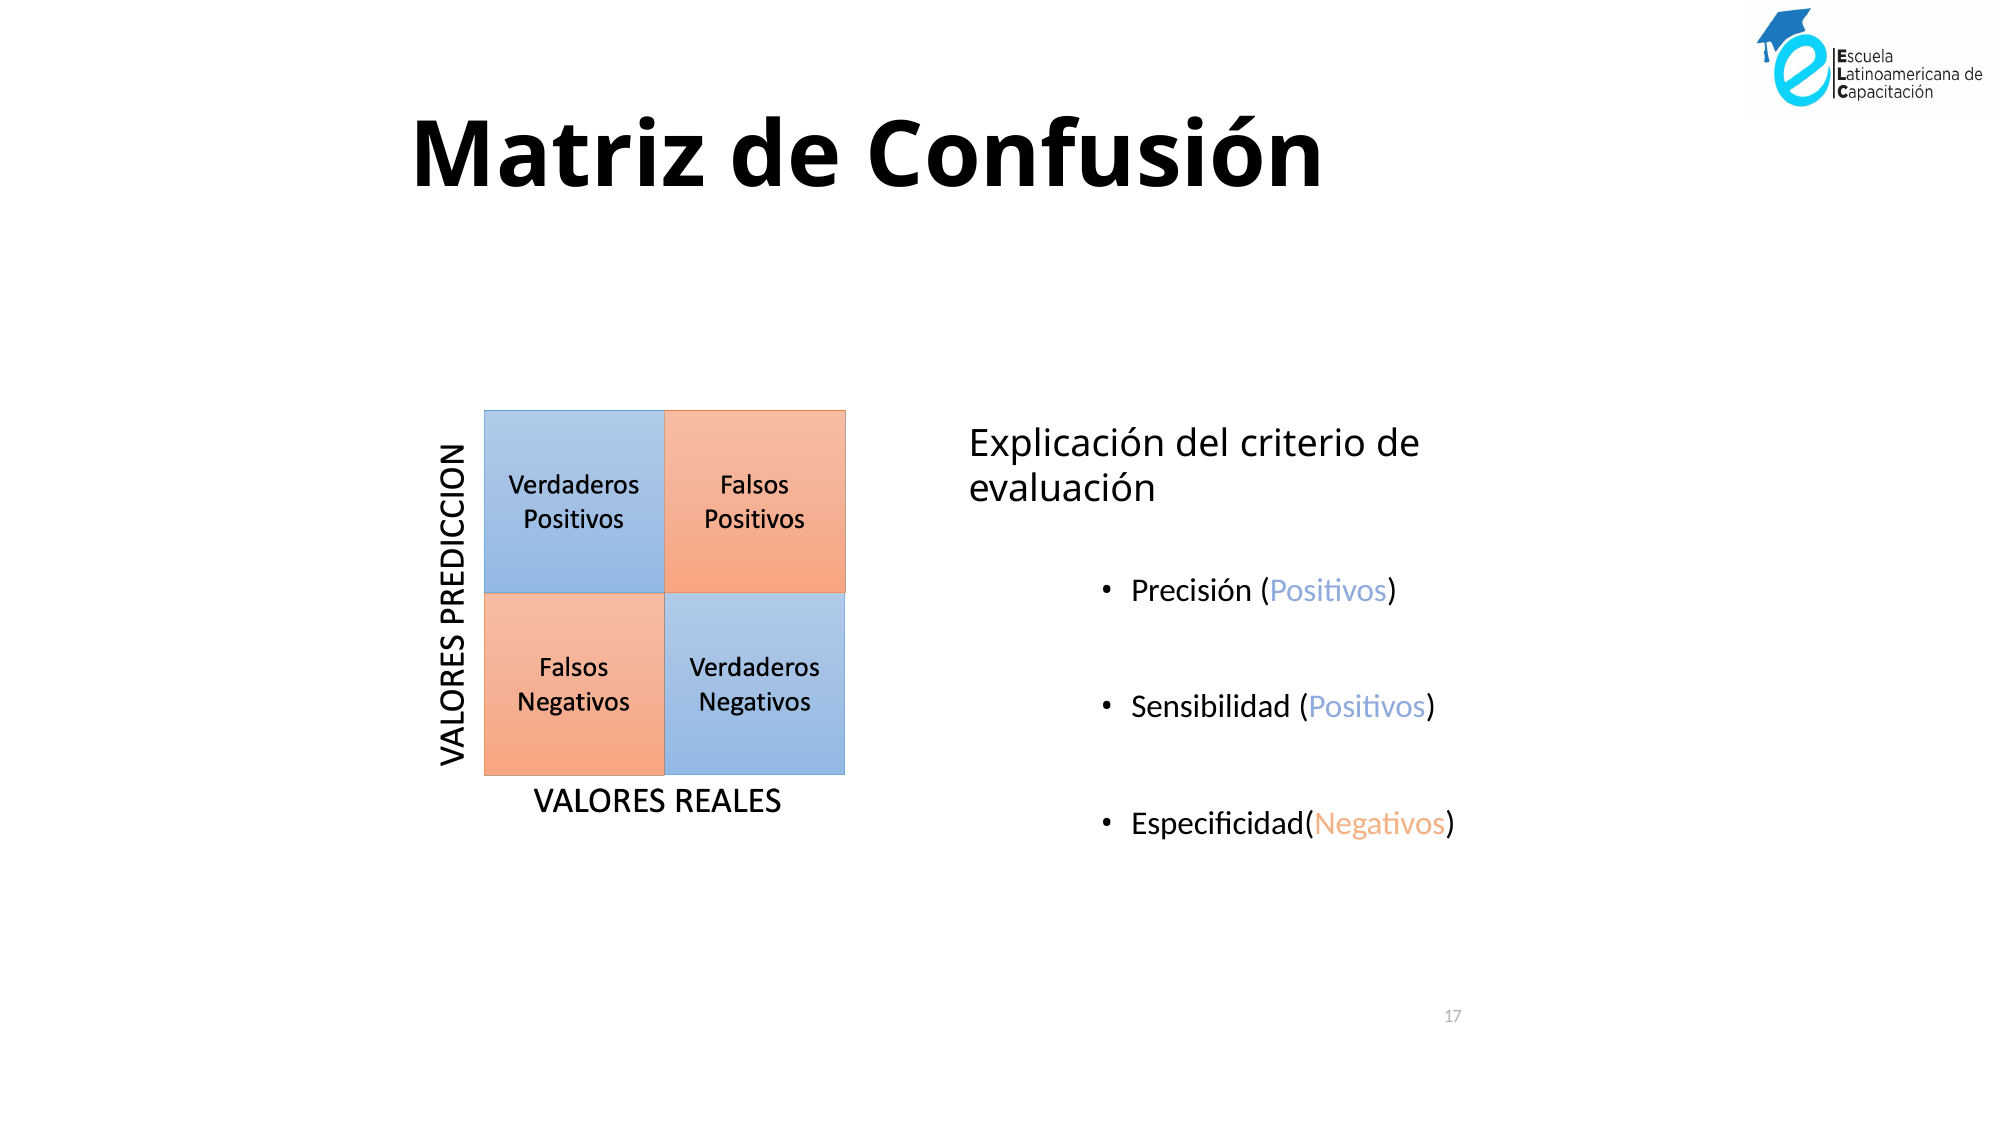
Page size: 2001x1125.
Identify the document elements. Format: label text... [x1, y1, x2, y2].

text_box Precisión (Positivos) Sensibilidad (Positivos) Especificidad(Negativos) [1098, 566, 1457, 842]
text_box Explicación del criterio de evaluación [966, 416, 1536, 509]
picture [1746, 0, 2000, 121]
picture [418, 410, 846, 843]
slide_number 17 [1428, 689, 1462, 1125]
title Matriz de Confusión [393, 53, 1916, 244]
